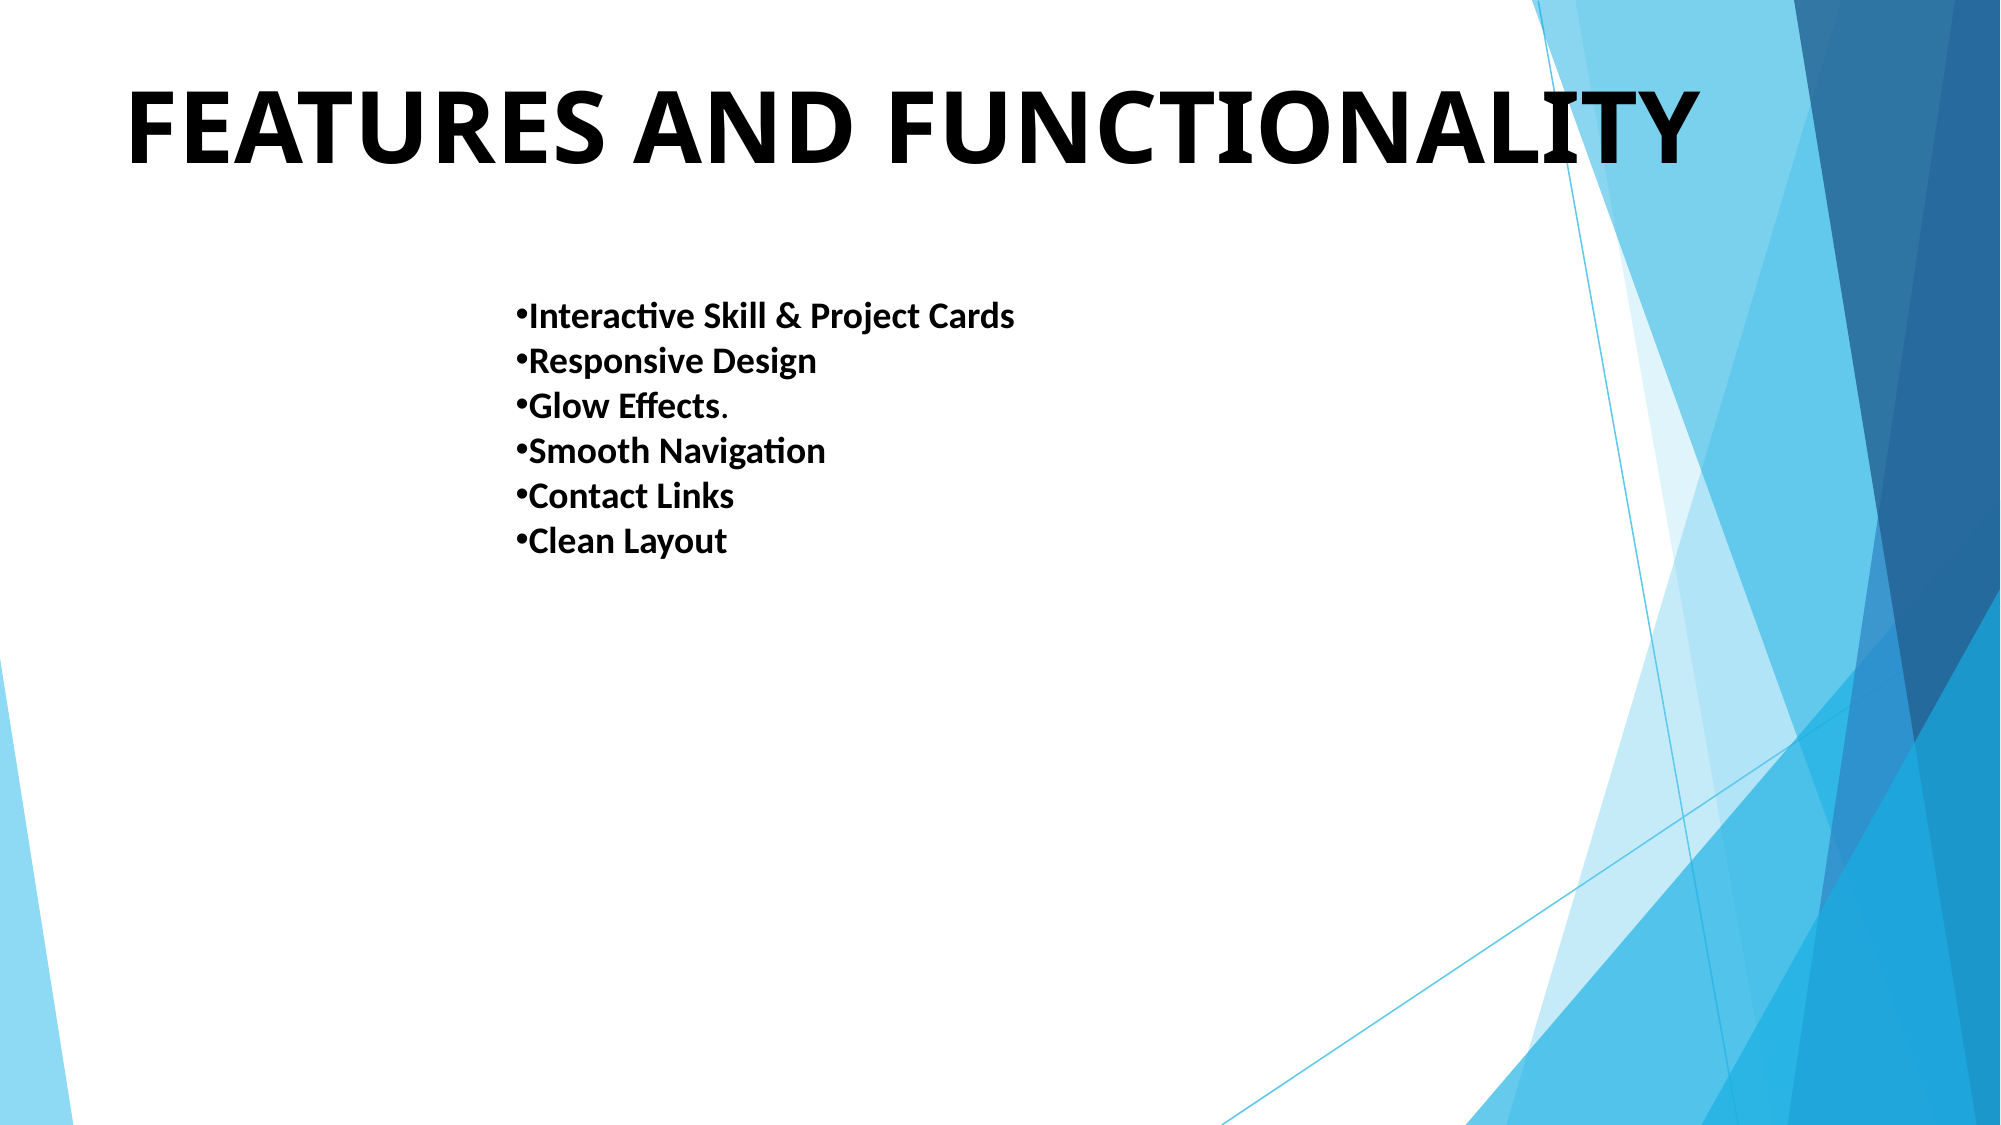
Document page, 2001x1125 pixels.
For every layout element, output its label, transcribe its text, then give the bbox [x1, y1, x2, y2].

title FEATURES AND FUNCTIONALITY [123, 63, 1877, 188]
text_box Interactive Skill & Project Cards Responsive Design Glow Effects. Smooth Navigation Contact Links Clean Layout [500, 283, 1503, 569]
